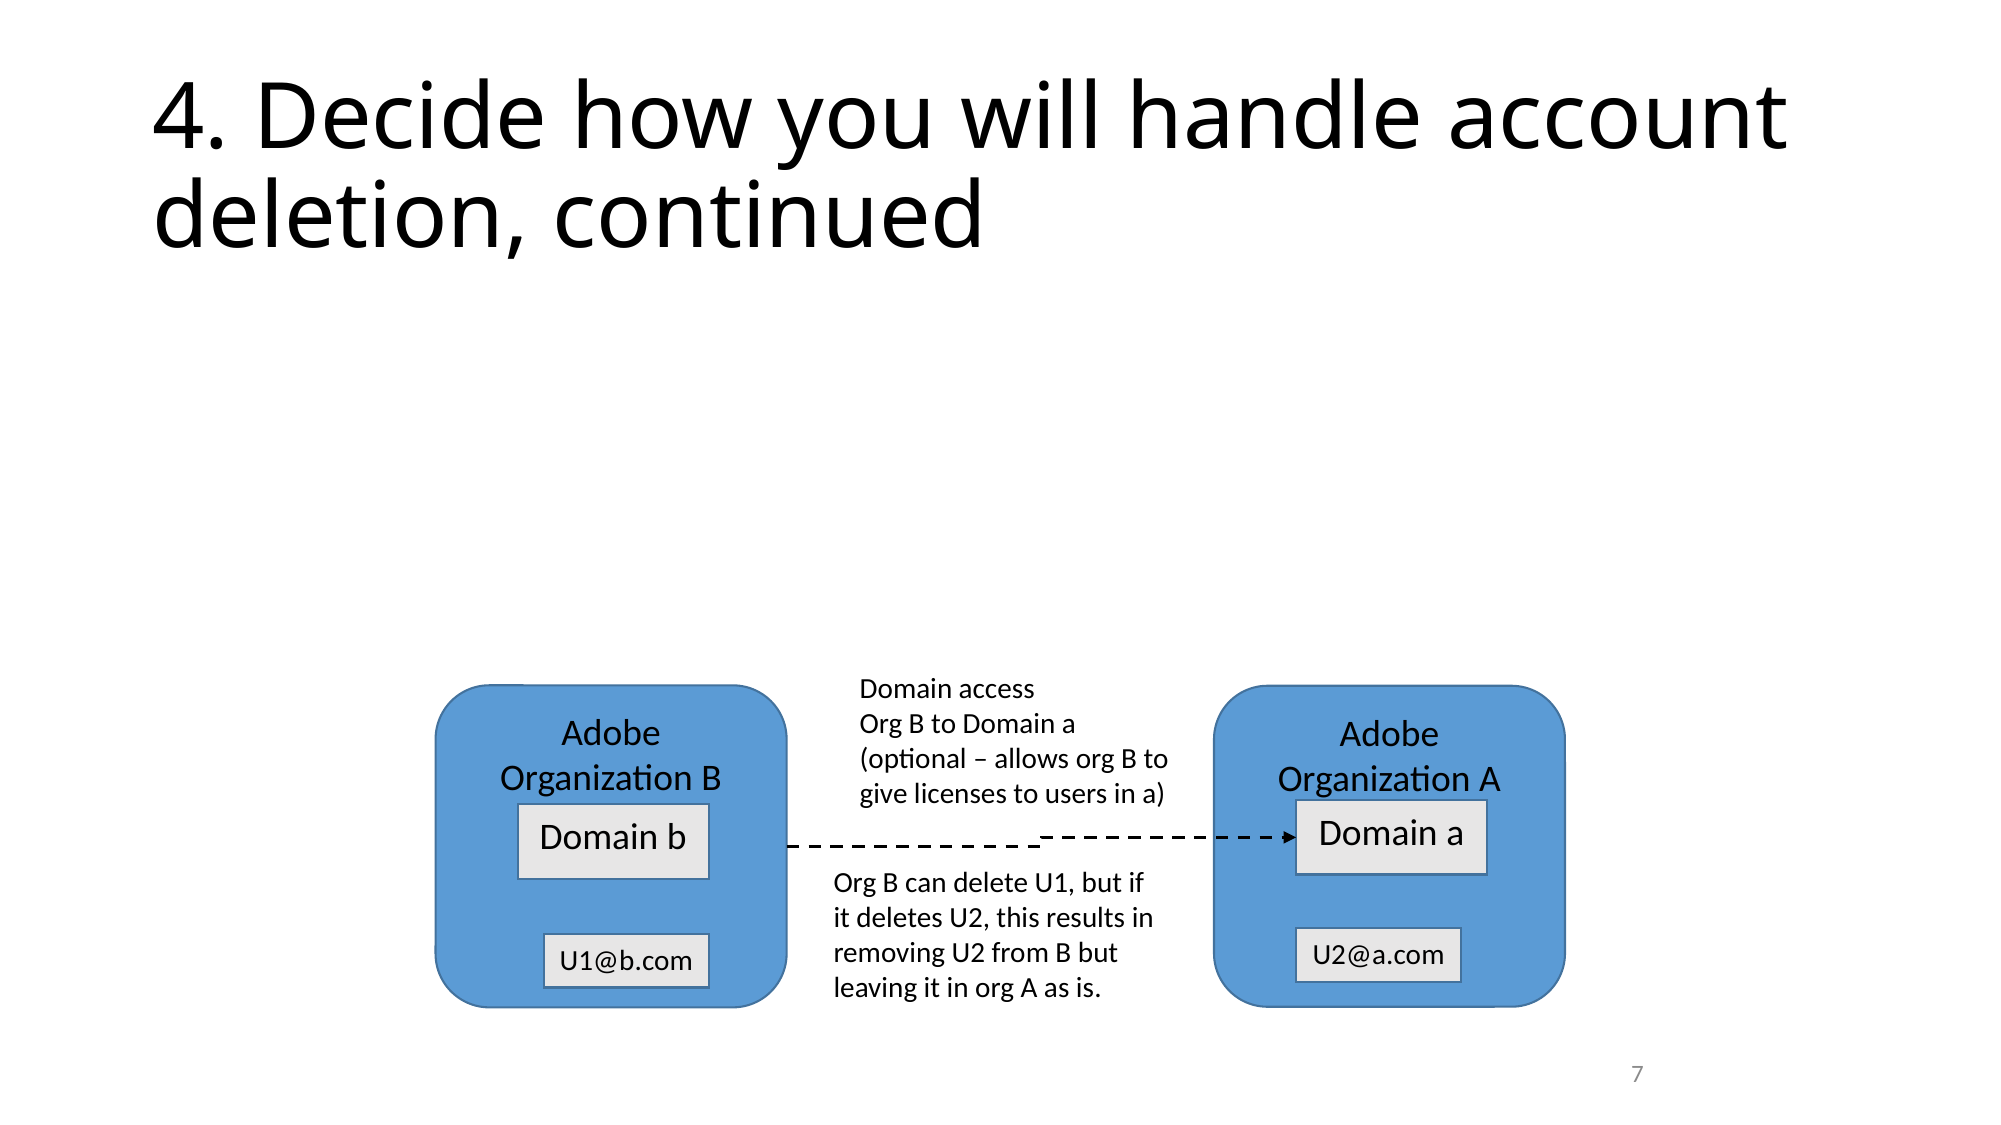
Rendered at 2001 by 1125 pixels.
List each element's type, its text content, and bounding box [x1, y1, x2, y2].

title 4. Decide how you will handle account deletion, continued [137, 59, 1863, 278]
slide_number 7 [1412, 1042, 1863, 1103]
text_box Adobe Organization B [434, 684, 788, 1009]
text_box Adobe Organization A [1212, 684, 1567, 1008]
text_box Domain b [517, 803, 710, 880]
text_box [786, 837, 1297, 847]
text_box U1@b.com [543, 933, 710, 989]
text_box Org B can delete U1, but if it deletes U2, this results in removing U2 from B but leaving it in org A as is. [818, 855, 1182, 1011]
text_box Domain access Org B to Domain a (optional – allows org B to give licenses to users in a) [844, 662, 1208, 817]
text_box U2@a.com [1295, 927, 1462, 983]
text_box Domain a [1295, 799, 1488, 876]
